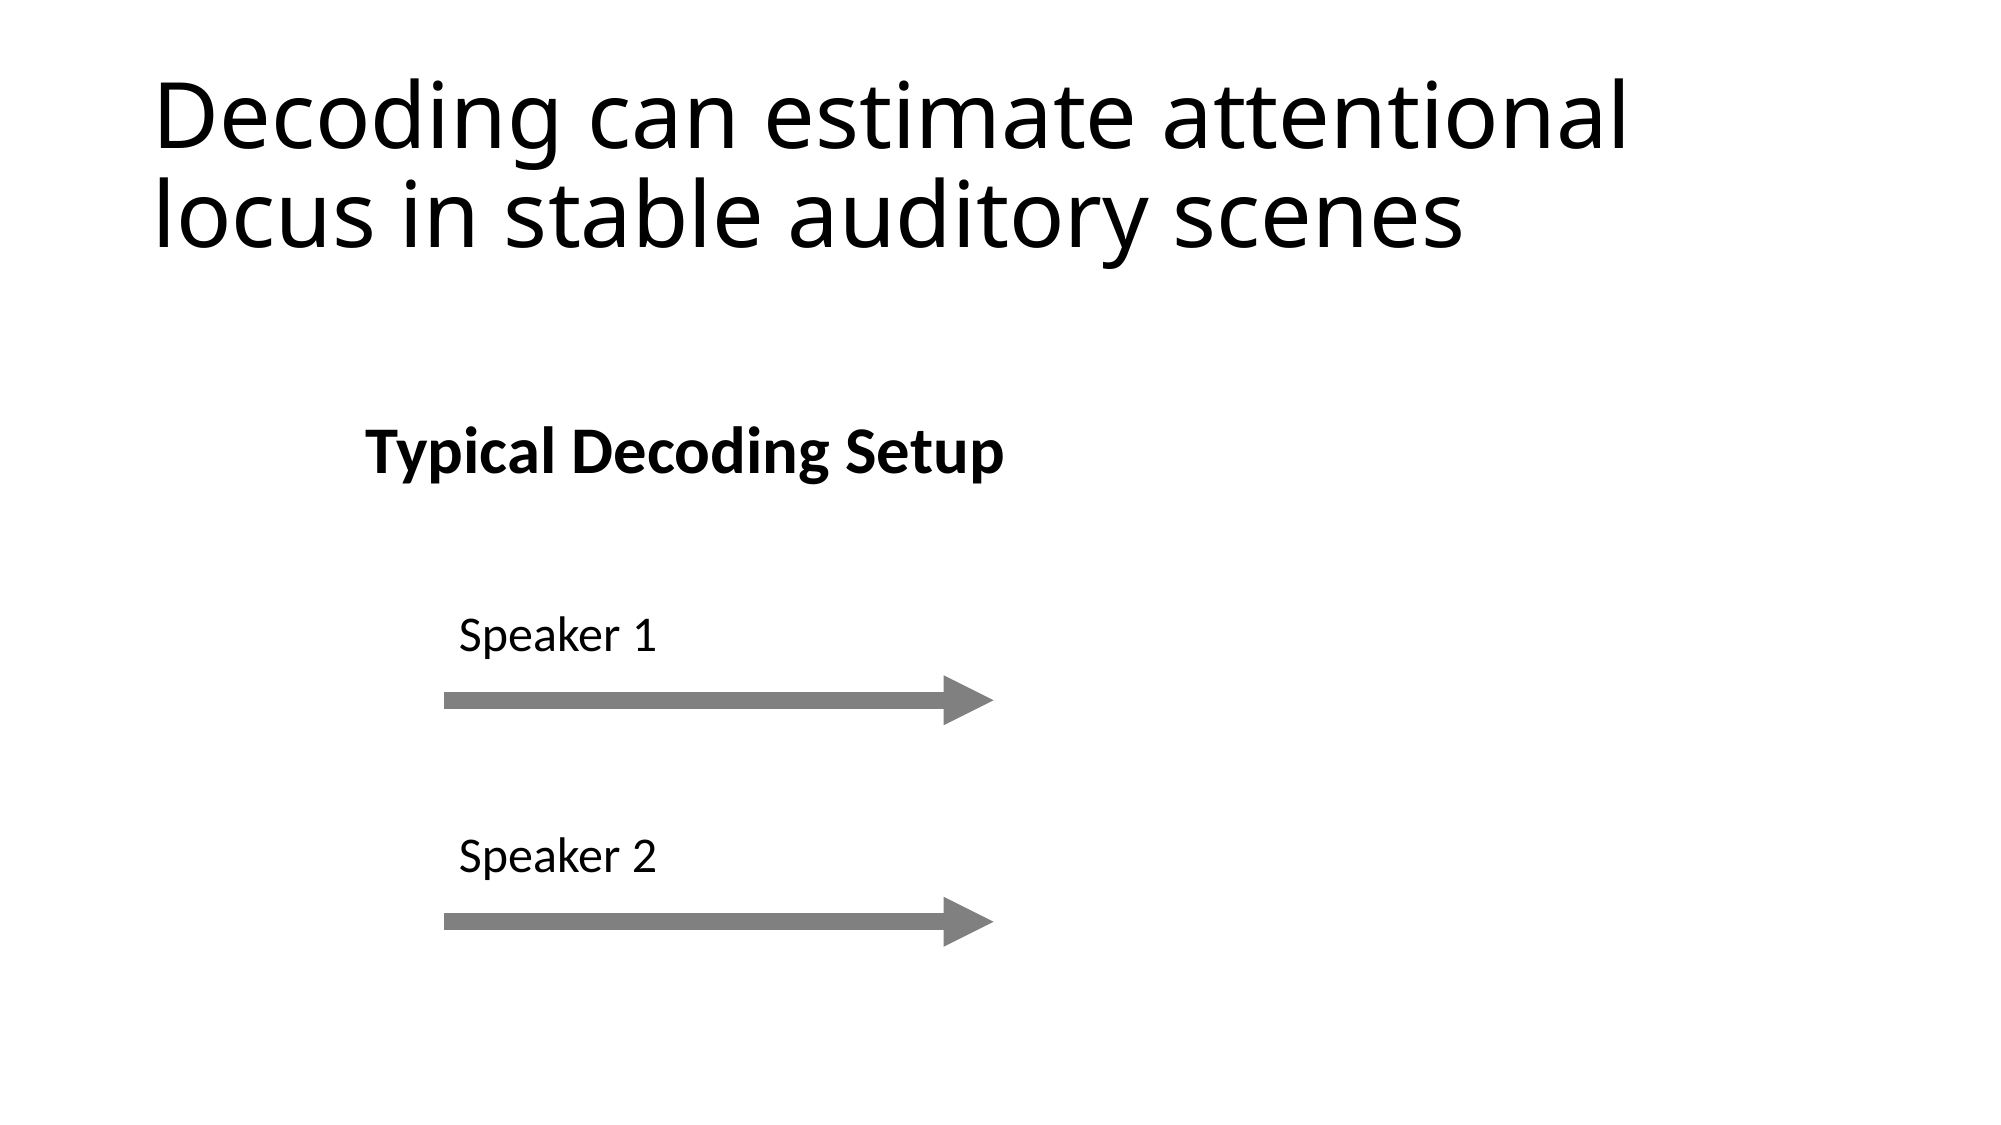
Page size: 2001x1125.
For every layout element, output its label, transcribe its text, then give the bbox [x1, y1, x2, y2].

text_box Speaker 1 [444, 593, 745, 669]
text_box Typical Decoding Setup [350, 399, 1060, 495]
title Decoding can estimate attentional locus in stable auditory scenes [137, 59, 1863, 278]
text_box Speaker 2 [444, 815, 745, 891]
